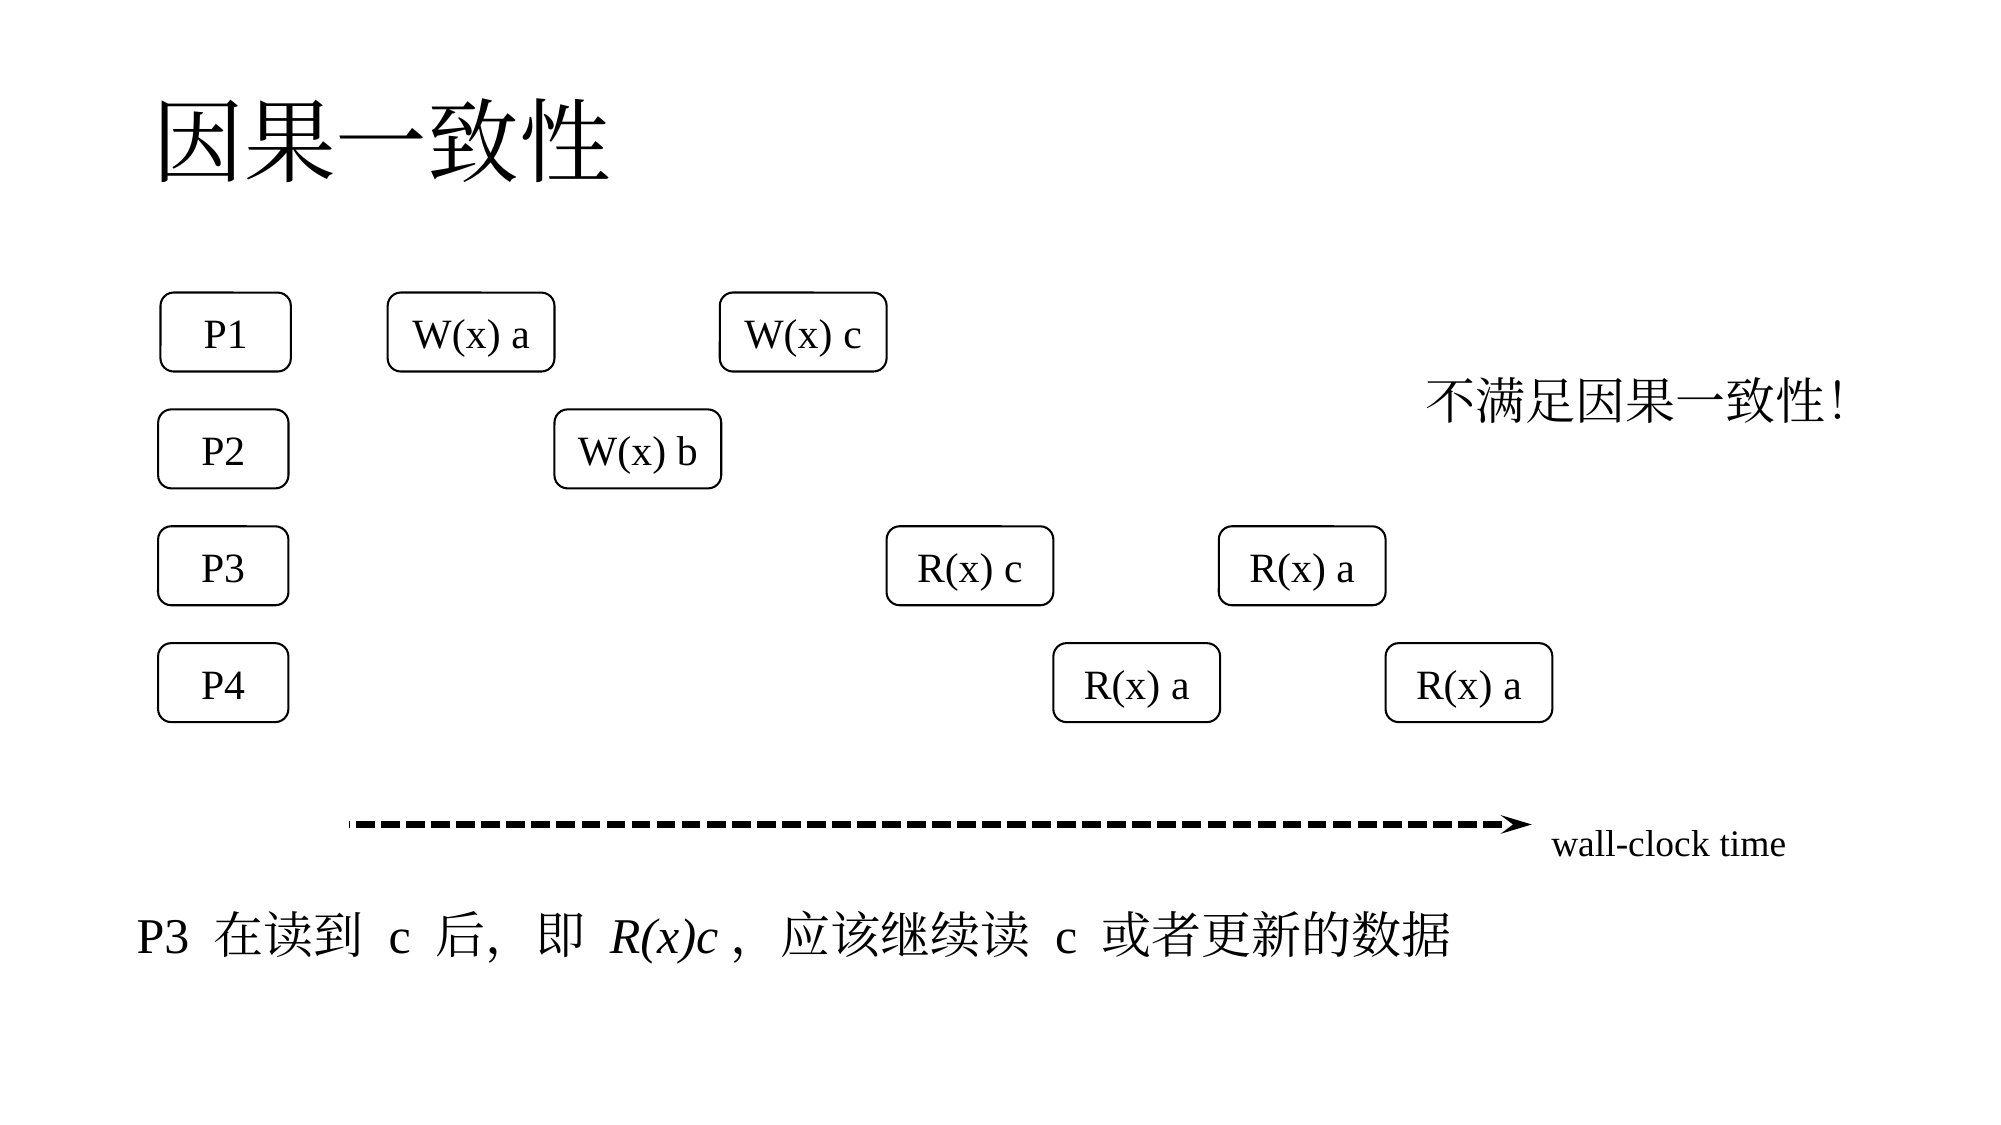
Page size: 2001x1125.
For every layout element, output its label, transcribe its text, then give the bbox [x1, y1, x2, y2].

text_box R(x) a [1052, 642, 1222, 724]
text_box P1 [159, 291, 292, 373]
text_box 不满足因果一致性！ [1411, 362, 1863, 438]
title 因果一致性 [137, 37, 1863, 255]
text_box W(x) b [553, 408, 723, 490]
text_box W(x) c [718, 291, 888, 373]
text_box P2 [157, 408, 290, 490]
text_box R(x) a [1384, 642, 1554, 724]
text_box W(x) a [386, 291, 556, 373]
text_box R(x) a [1217, 525, 1387, 607]
text_box P3 [156, 525, 290, 607]
text_box R(x) c [885, 525, 1055, 607]
text_box P4 [156, 642, 290, 724]
text_box P3 在读到 c 后，即 R(x)c，应该继续读 c 或者更新的数据 [121, 895, 1467, 971]
text_box wall-clock time [1536, 811, 1802, 871]
